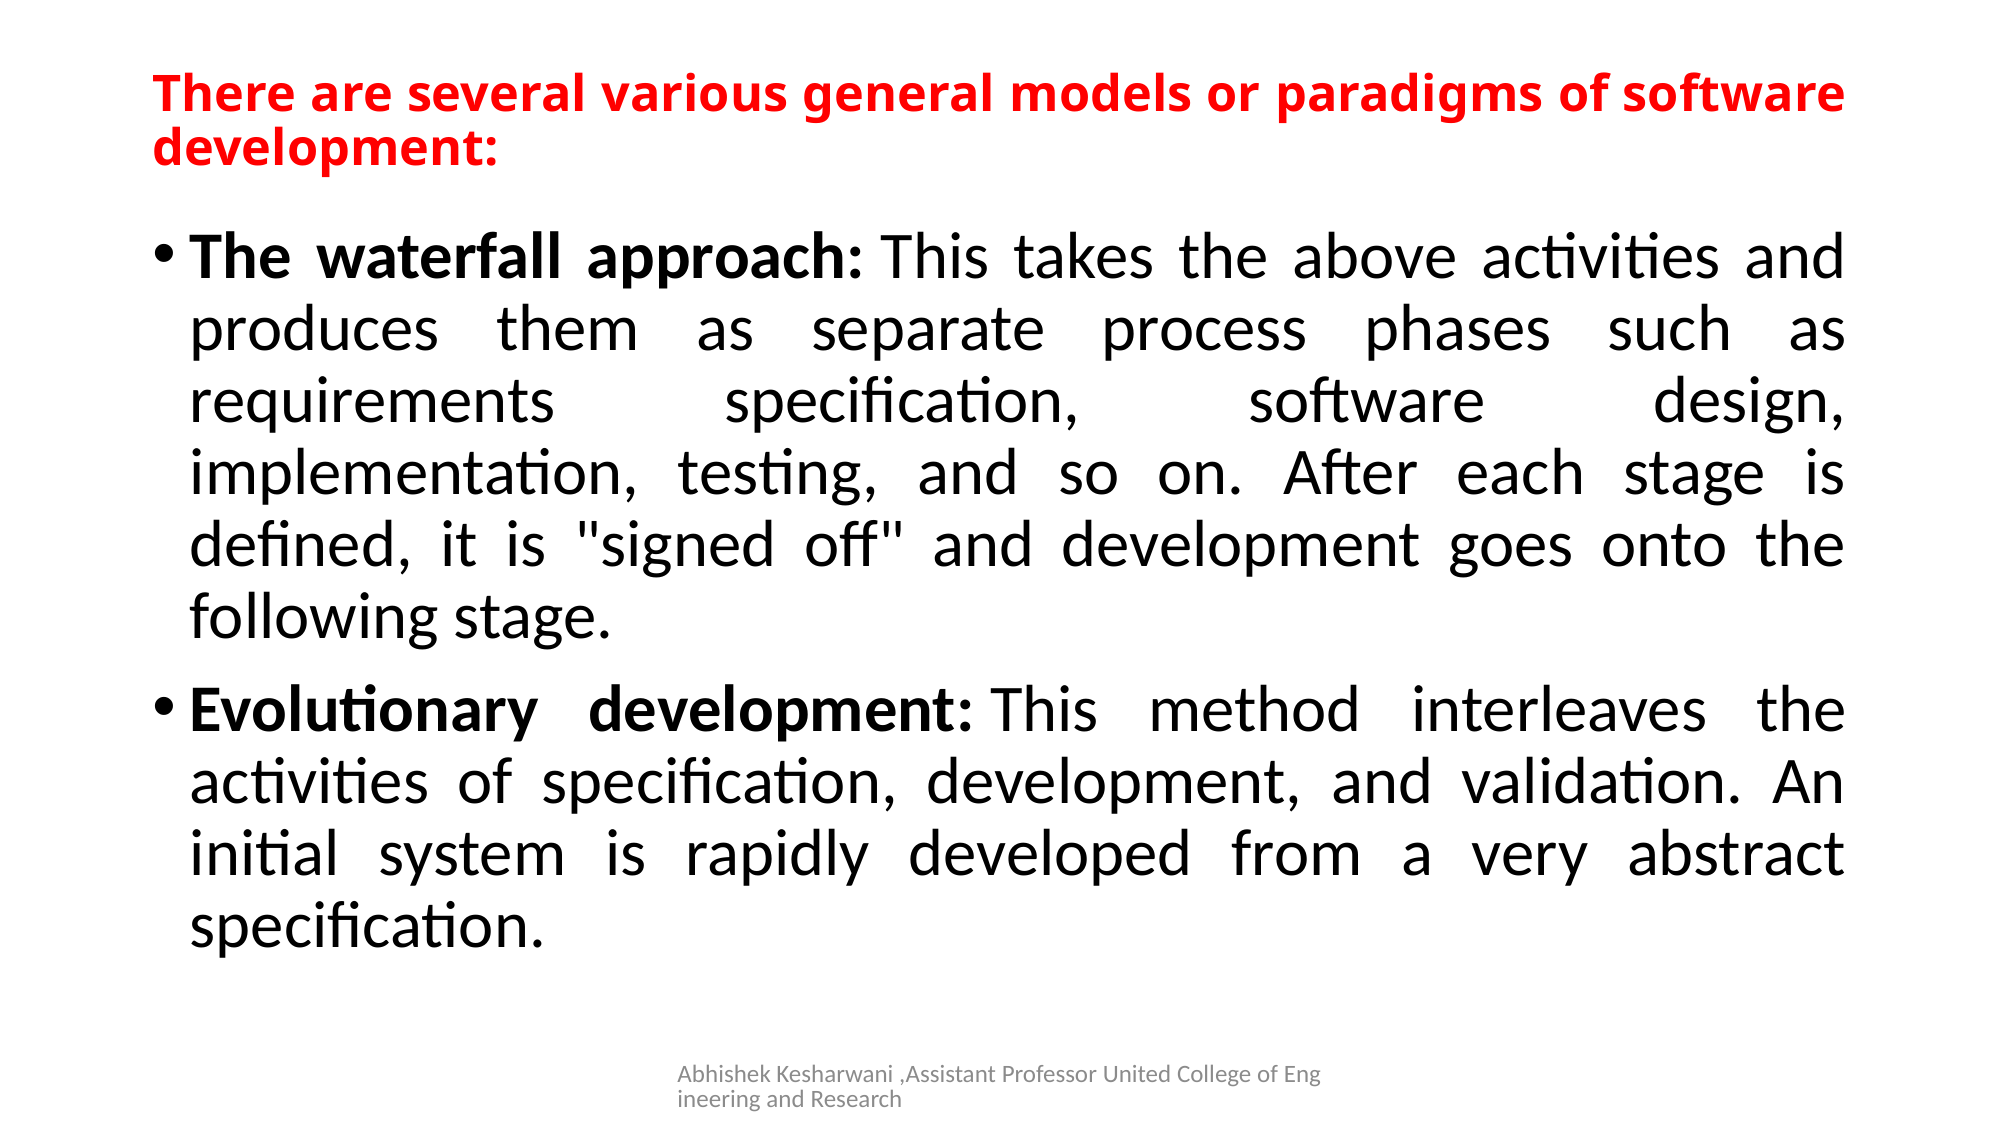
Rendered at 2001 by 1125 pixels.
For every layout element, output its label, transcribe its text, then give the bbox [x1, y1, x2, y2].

footer Abhishek Kesharwani ,Assistant Professor United College of Engineering and Research [662, 1042, 1338, 1103]
title There are several various general models or paradigms of software development: [137, 59, 1863, 185]
list The waterfall approach: This takes the above activities and produces them as separate process phases such as requirements specification, software design, implementation, testing, and so on. After each stage is defined, it is "signed off" and development goes onto the following stage. Evolutionary development: This method interleaves the activities of specification, development, and validation. An initial system is rapidly developed from a very abstract specification. [137, 213, 1863, 1090]
